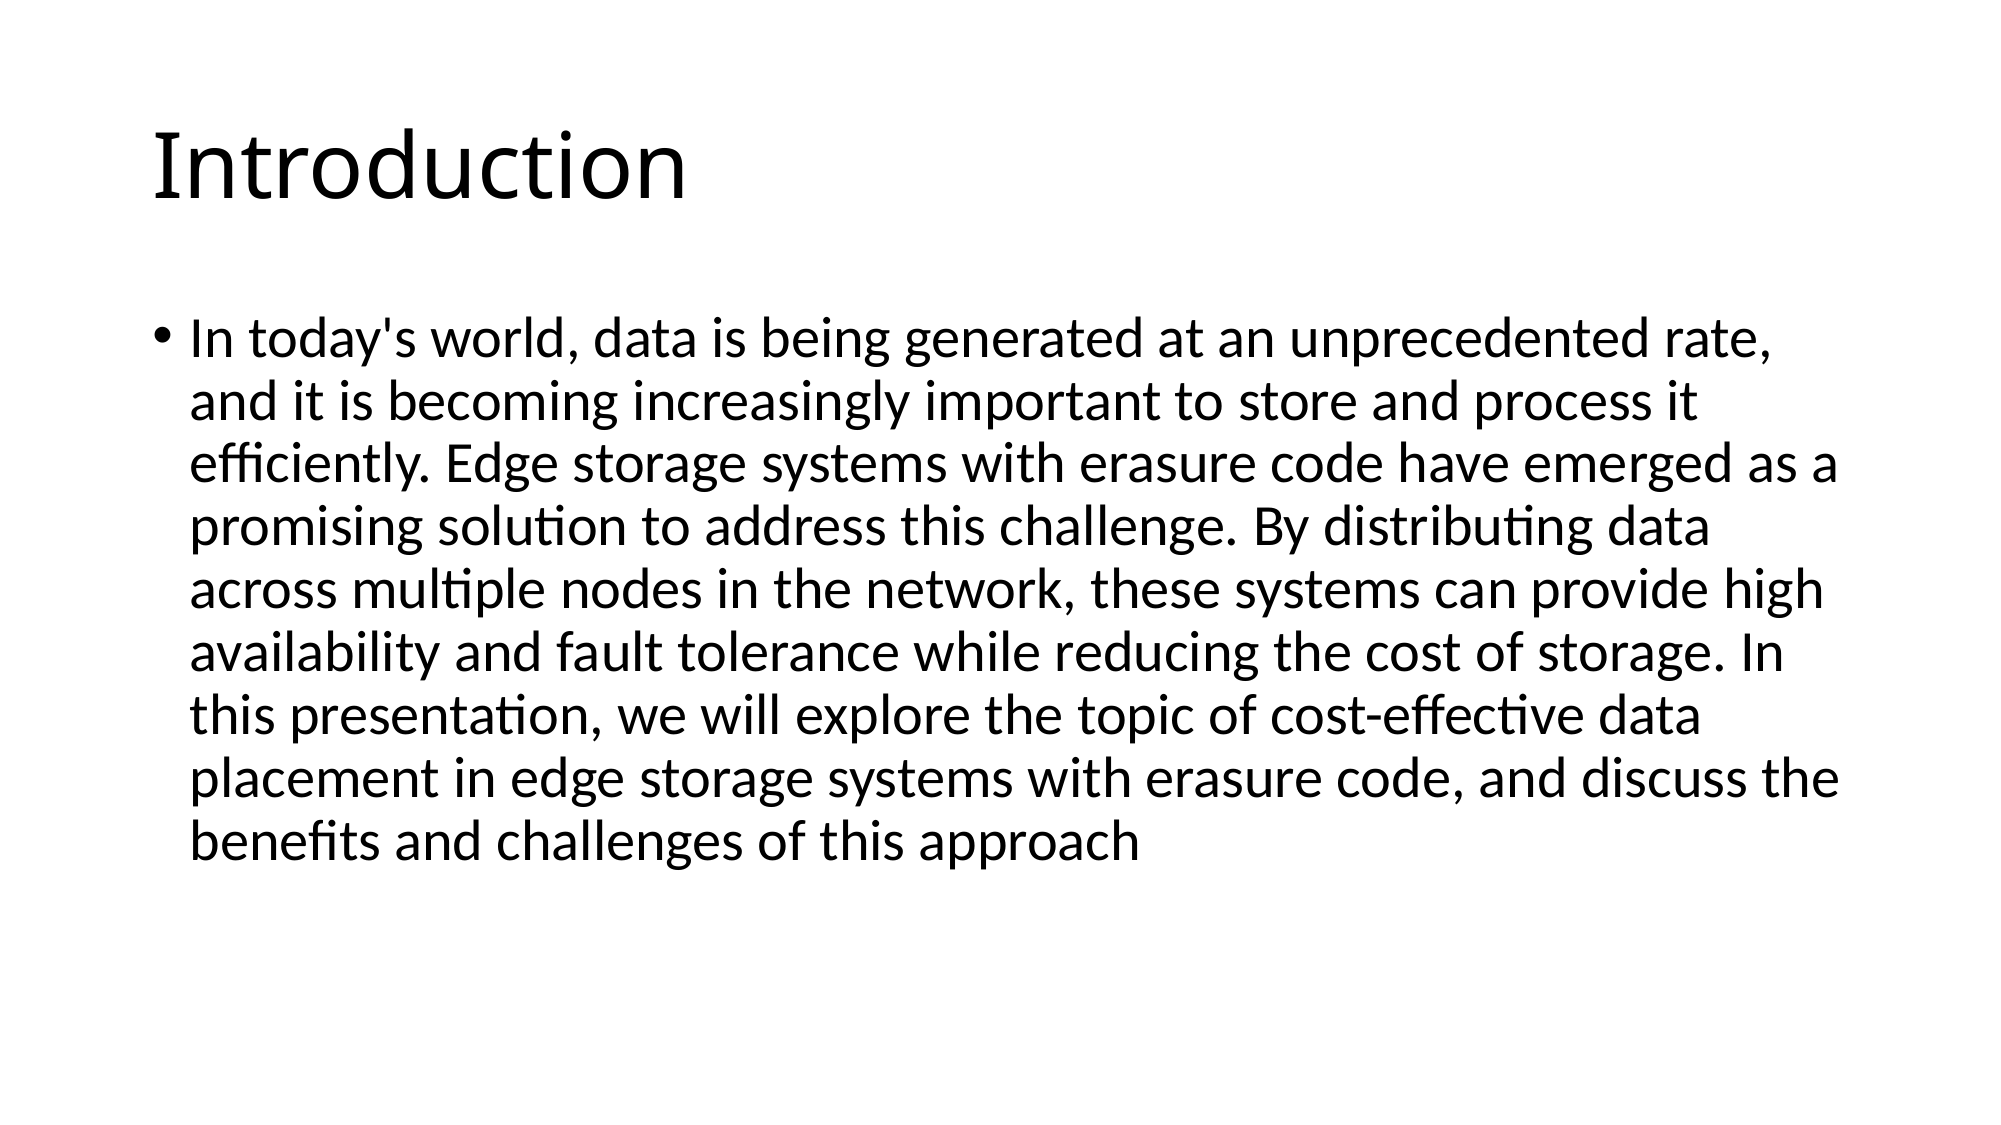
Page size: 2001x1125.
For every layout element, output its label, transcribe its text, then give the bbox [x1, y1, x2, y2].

title Introduction [137, 59, 1863, 278]
list In today's world, data is being generated at an unprecedented rate, and it is becoming increasingly important to store and process it efficiently. Edge storage systems with erasure code have emerged as a promising solution to address this challenge. By distributing data across multiple nodes in the network, these systems can provide high availability and fault tolerance while reducing the cost of storage. In this presentation, we will explore the topic of cost-effective data placement in edge storage systems with erasure code, and discuss the benefits and challenges of this approach [137, 299, 1863, 1014]
